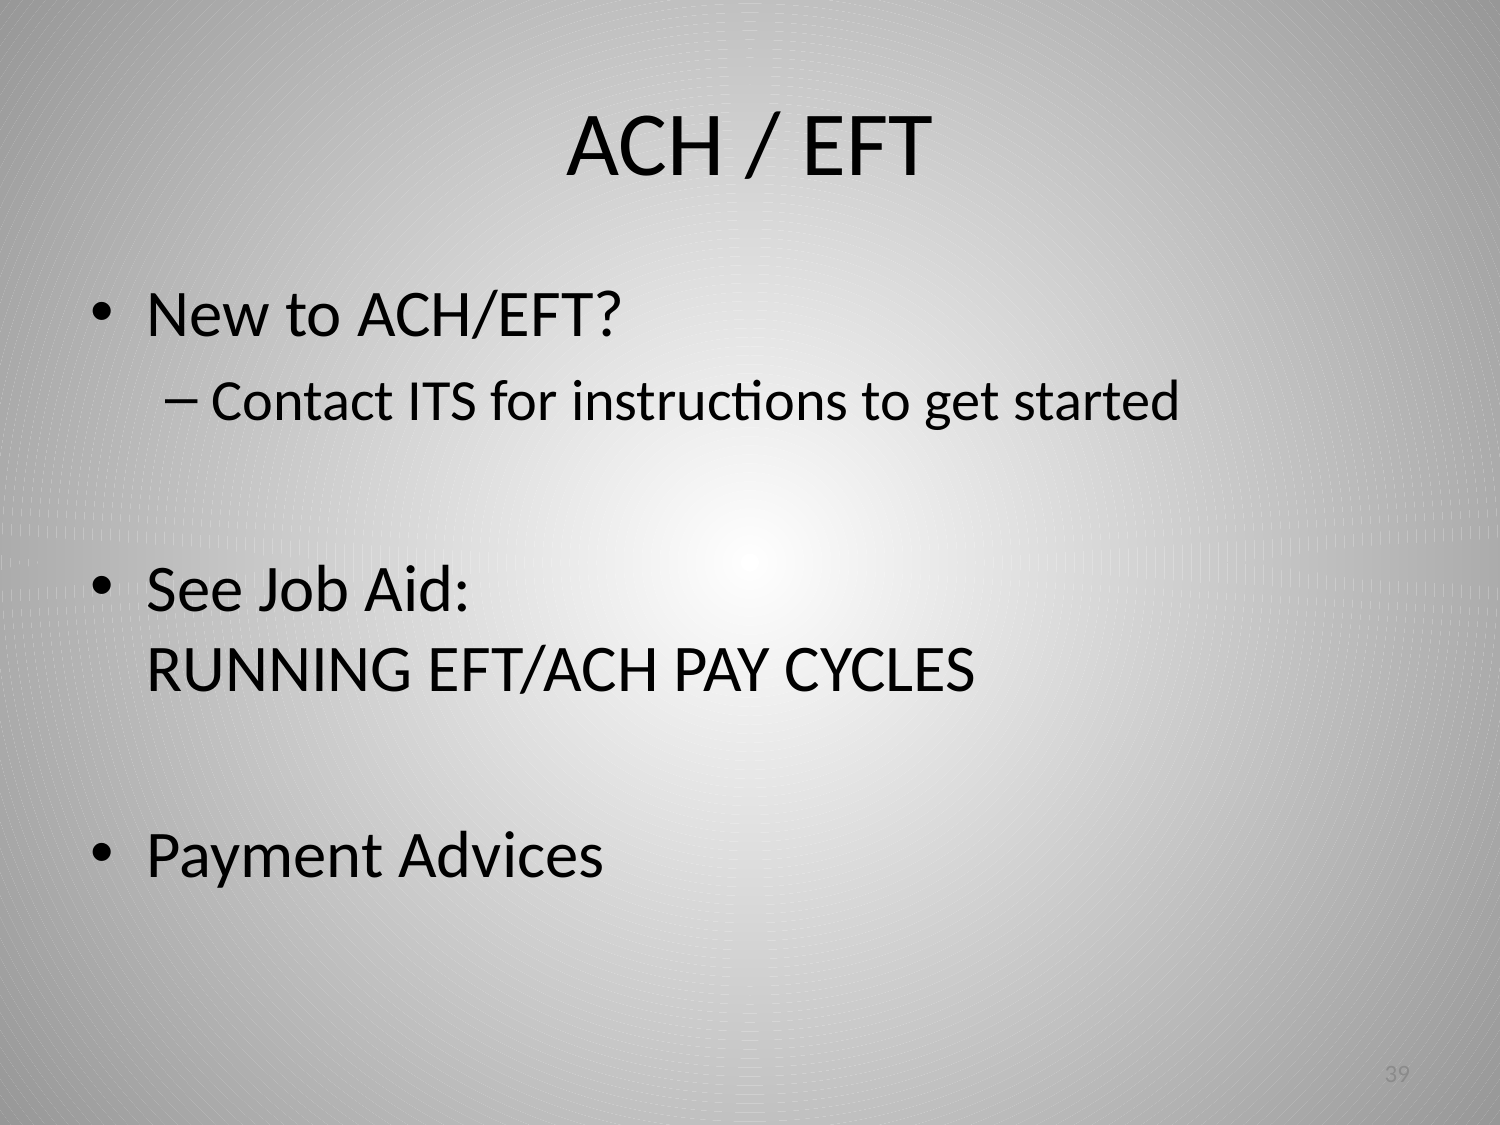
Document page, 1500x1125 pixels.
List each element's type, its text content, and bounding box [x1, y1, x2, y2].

slide_number 39 [1074, 1042, 1425, 1103]
title ACH / EFT [75, 45, 1425, 233]
list New to ACH/EFT? Contact ITS for instructions to get started See Job Aid: RUNNING EFT/ACH PAY CYCLES Payment Advices [75, 262, 1425, 1005]
